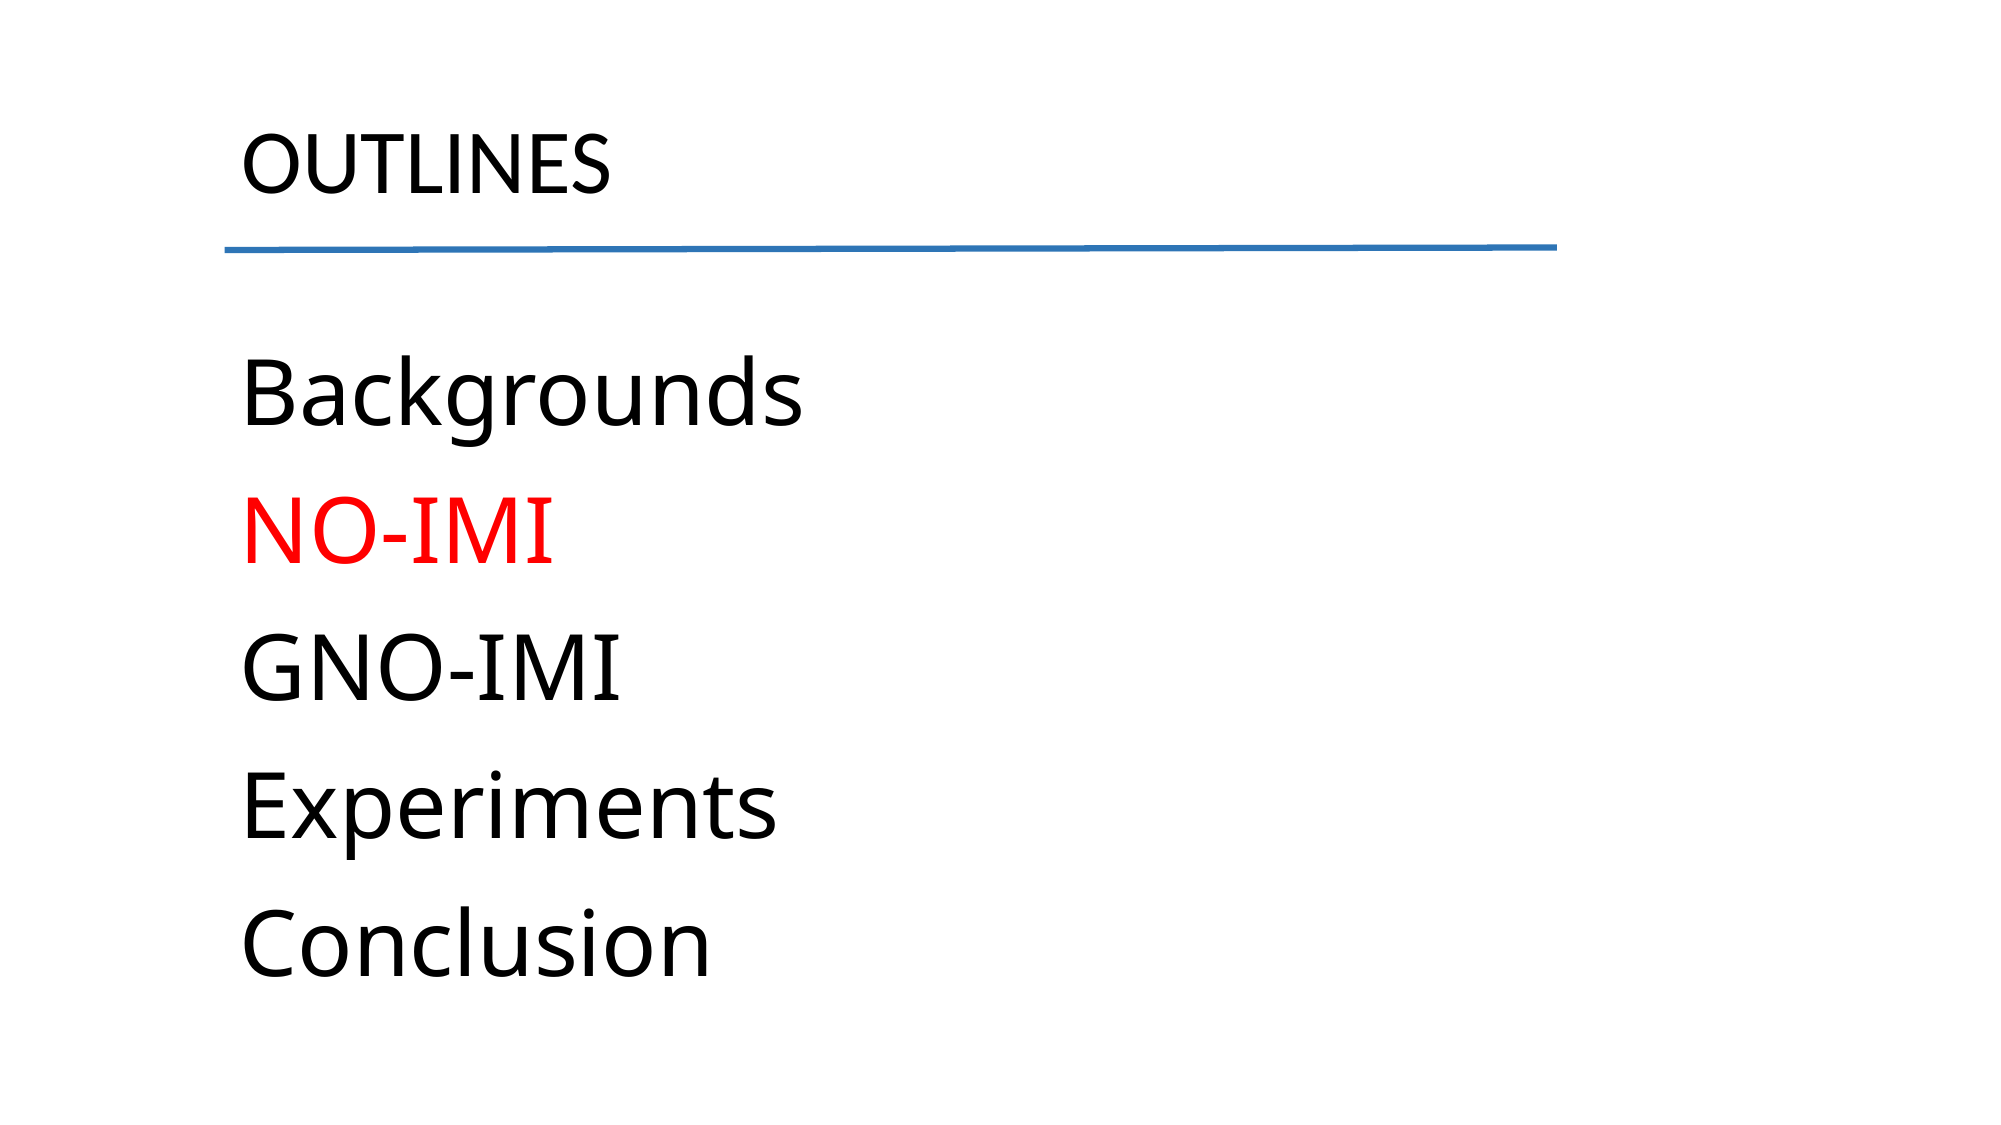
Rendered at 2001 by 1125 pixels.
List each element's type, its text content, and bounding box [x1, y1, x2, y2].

title Backgrounds NO-IMI GNO-IMI Experiments Conclusion [224, 252, 1171, 1054]
text_box OUTLINES [226, 94, 628, 220]
